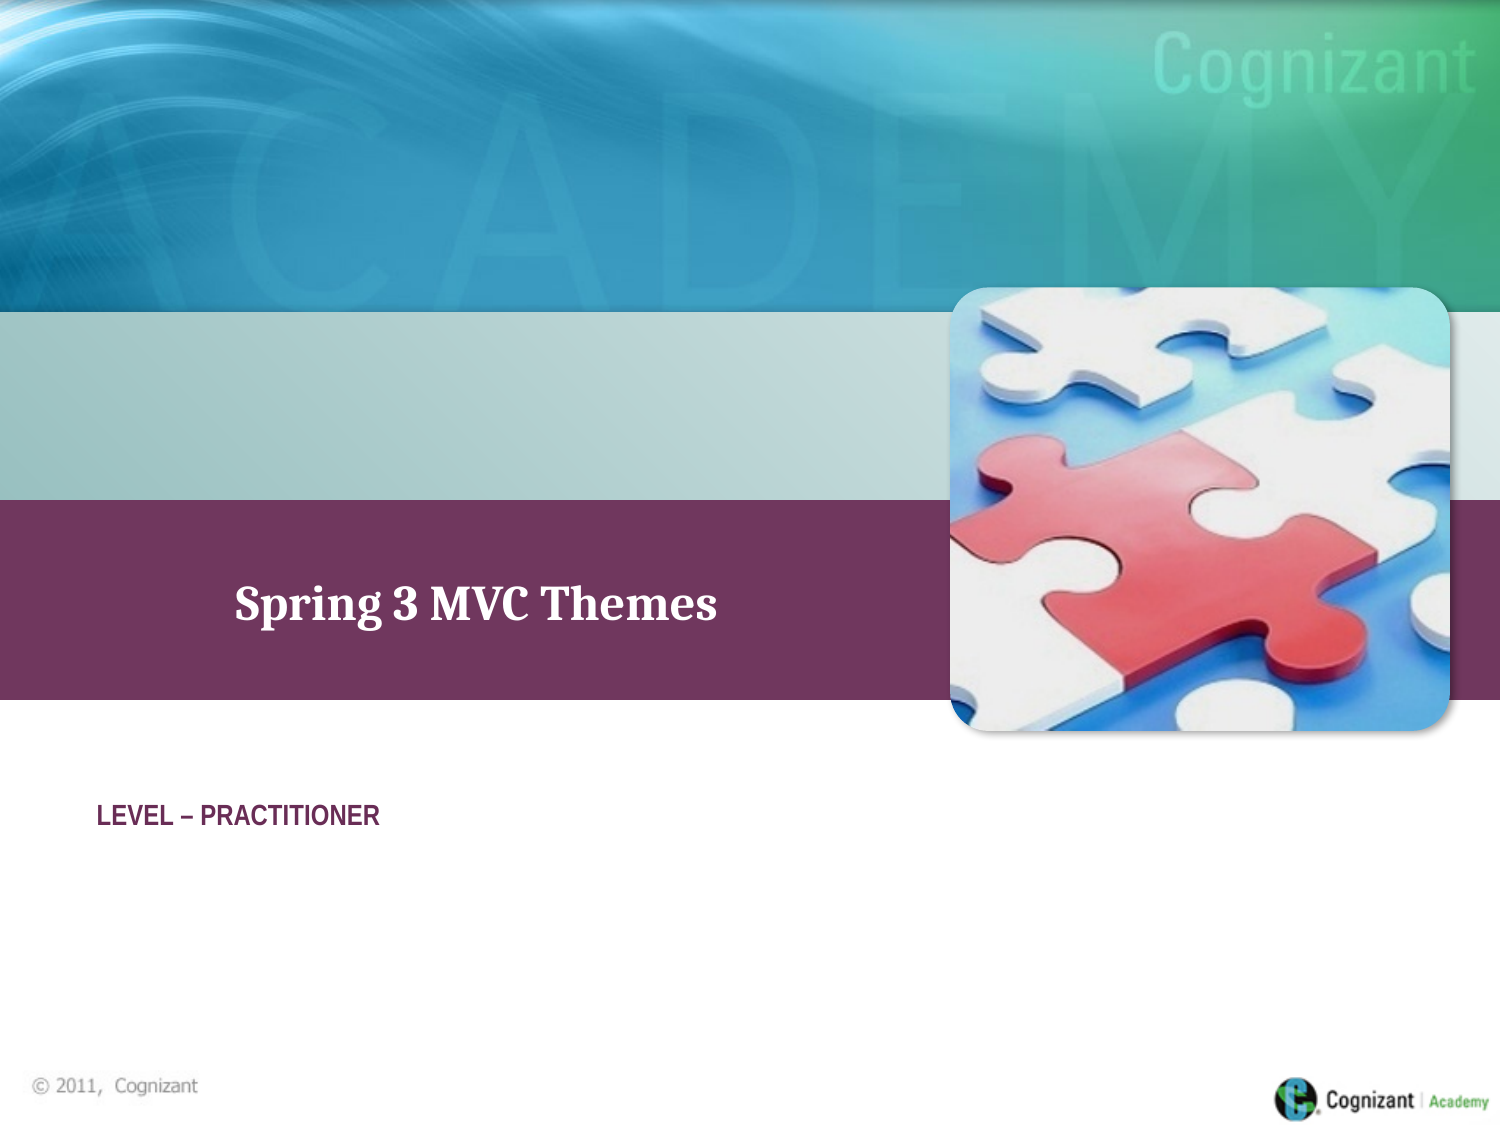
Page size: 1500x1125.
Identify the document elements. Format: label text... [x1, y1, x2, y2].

picture [0, 0, 1500, 1125]
text_box Spring 3 MVC Themes [946, 498, 956, 702]
text_box [0, 498, 946, 702]
text_box LEVEL – PRACTITIONER [80, 774, 443, 854]
